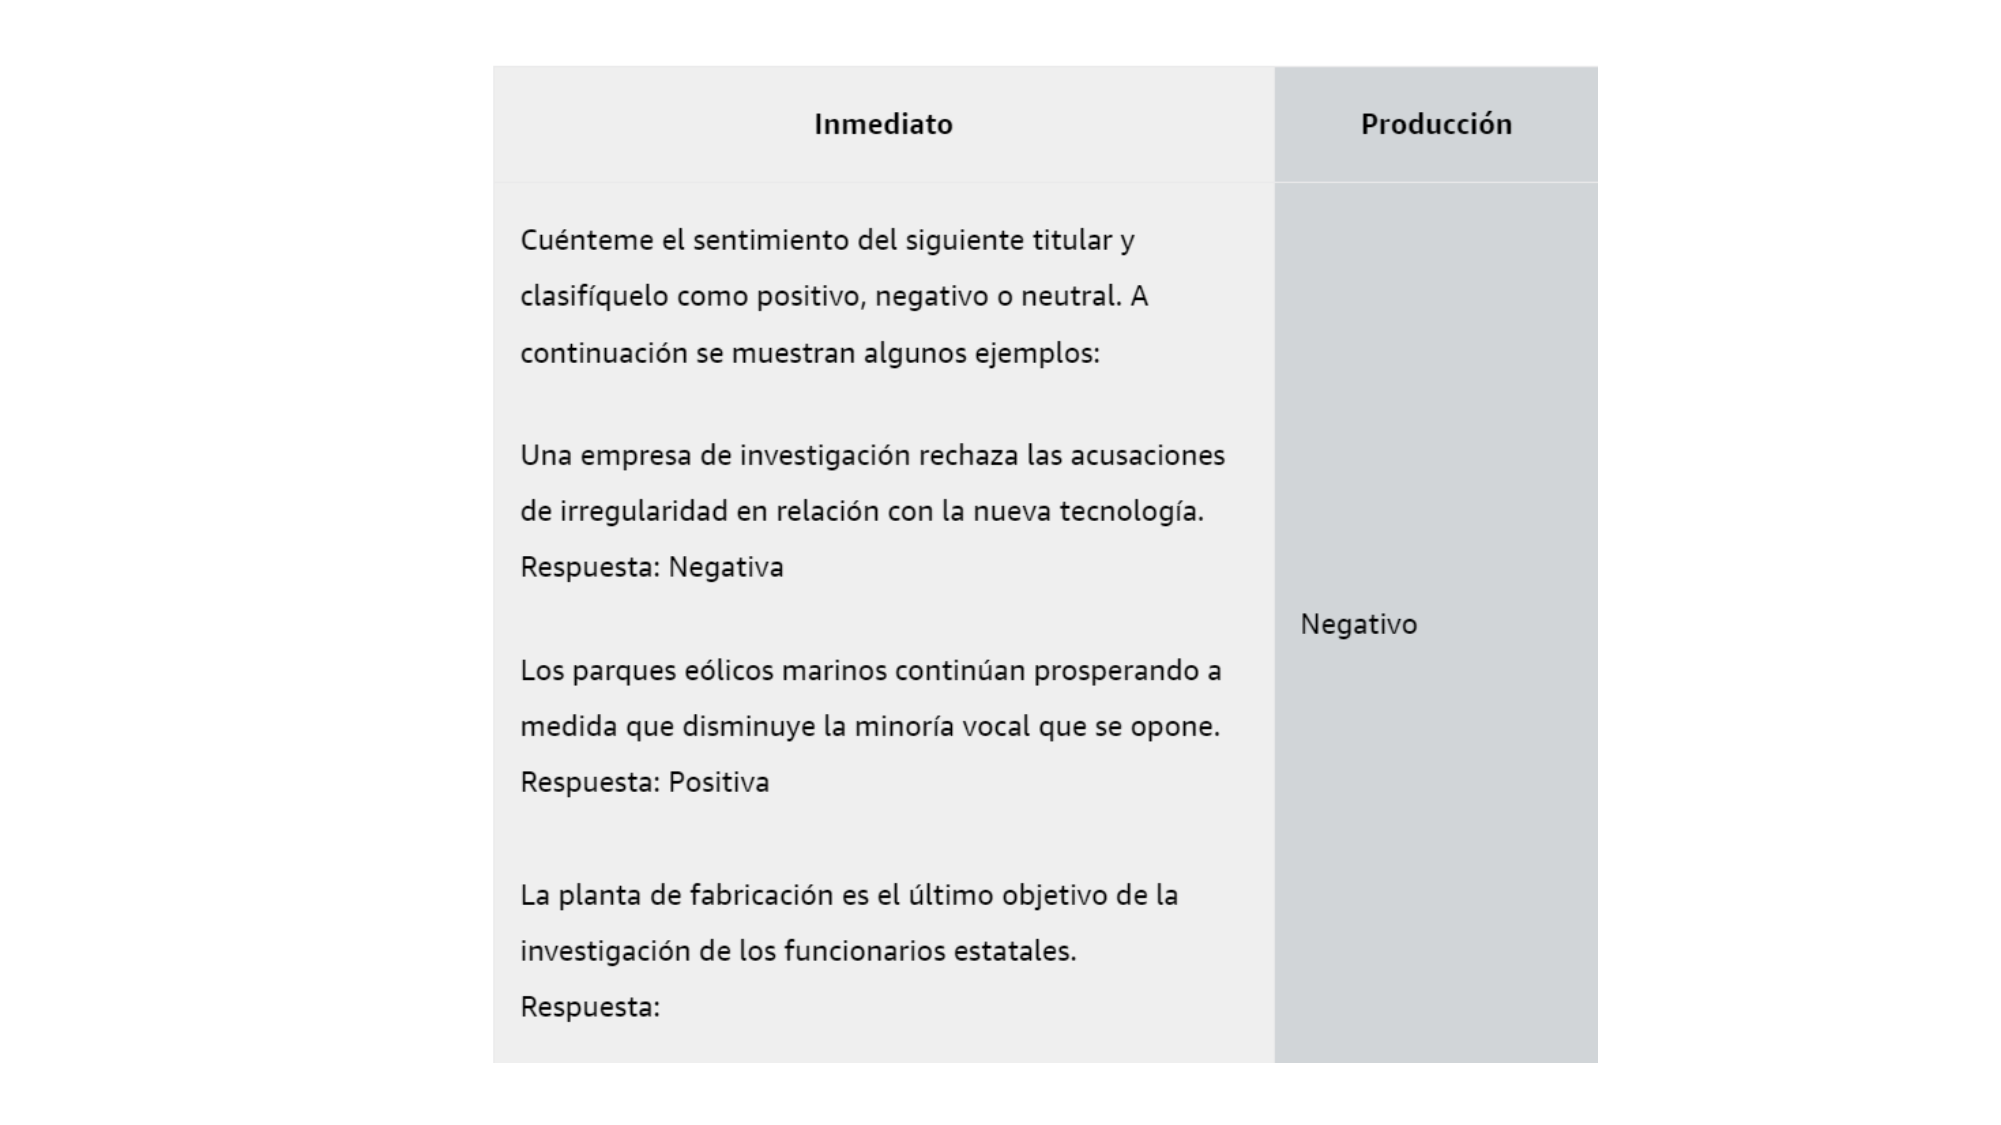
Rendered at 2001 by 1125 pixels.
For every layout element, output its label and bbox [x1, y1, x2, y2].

picture [492, 62, 1598, 1063]
